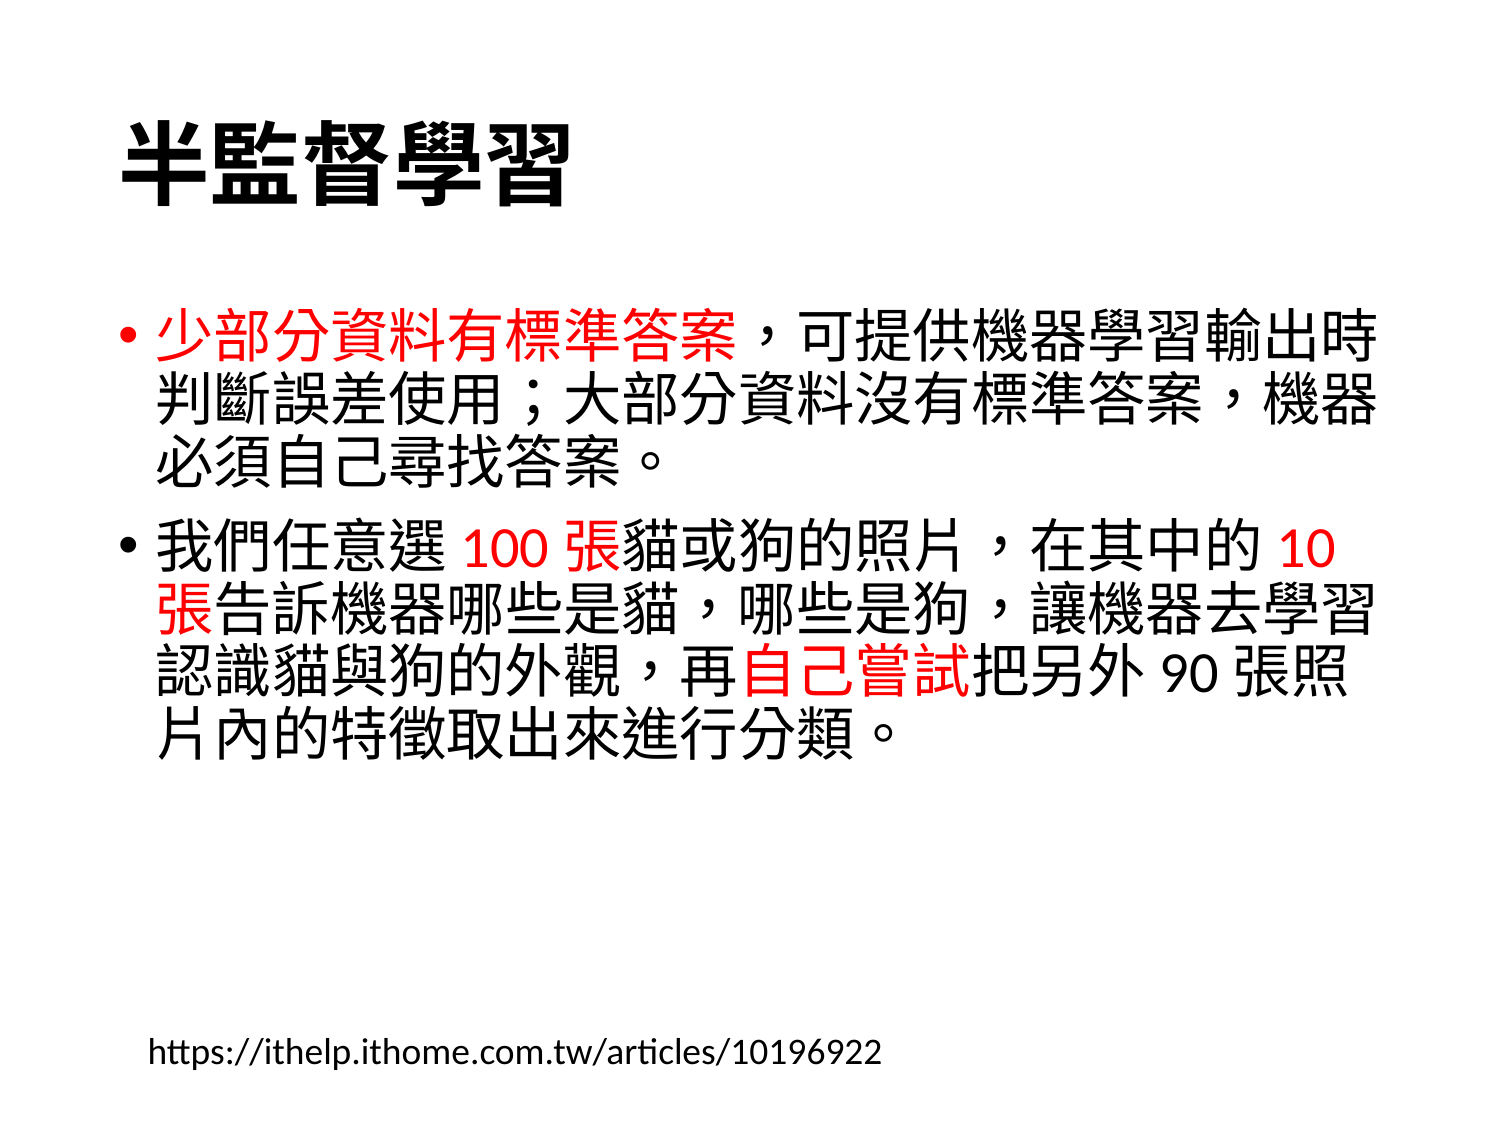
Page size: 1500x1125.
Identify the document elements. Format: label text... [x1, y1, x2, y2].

text_box https://ithelp.ithome.com.tw/articles/10196922 [132, 1019, 899, 1080]
list 少部分資料有標準答案，可提供機器學習輸出時判斷誤差使用；大部分資料沒有標準答案，機器必須自己尋找答案。 我們任意選100張貓或狗的照片，在其中的10張告訴機器哪些是貓，哪些是狗，讓機器去學習認識貓與狗的外觀，再自己嘗試把另外90張照片內的特徵取出來進行分類。 [103, 299, 1397, 791]
title 半監督學習 [103, 59, 1397, 278]
